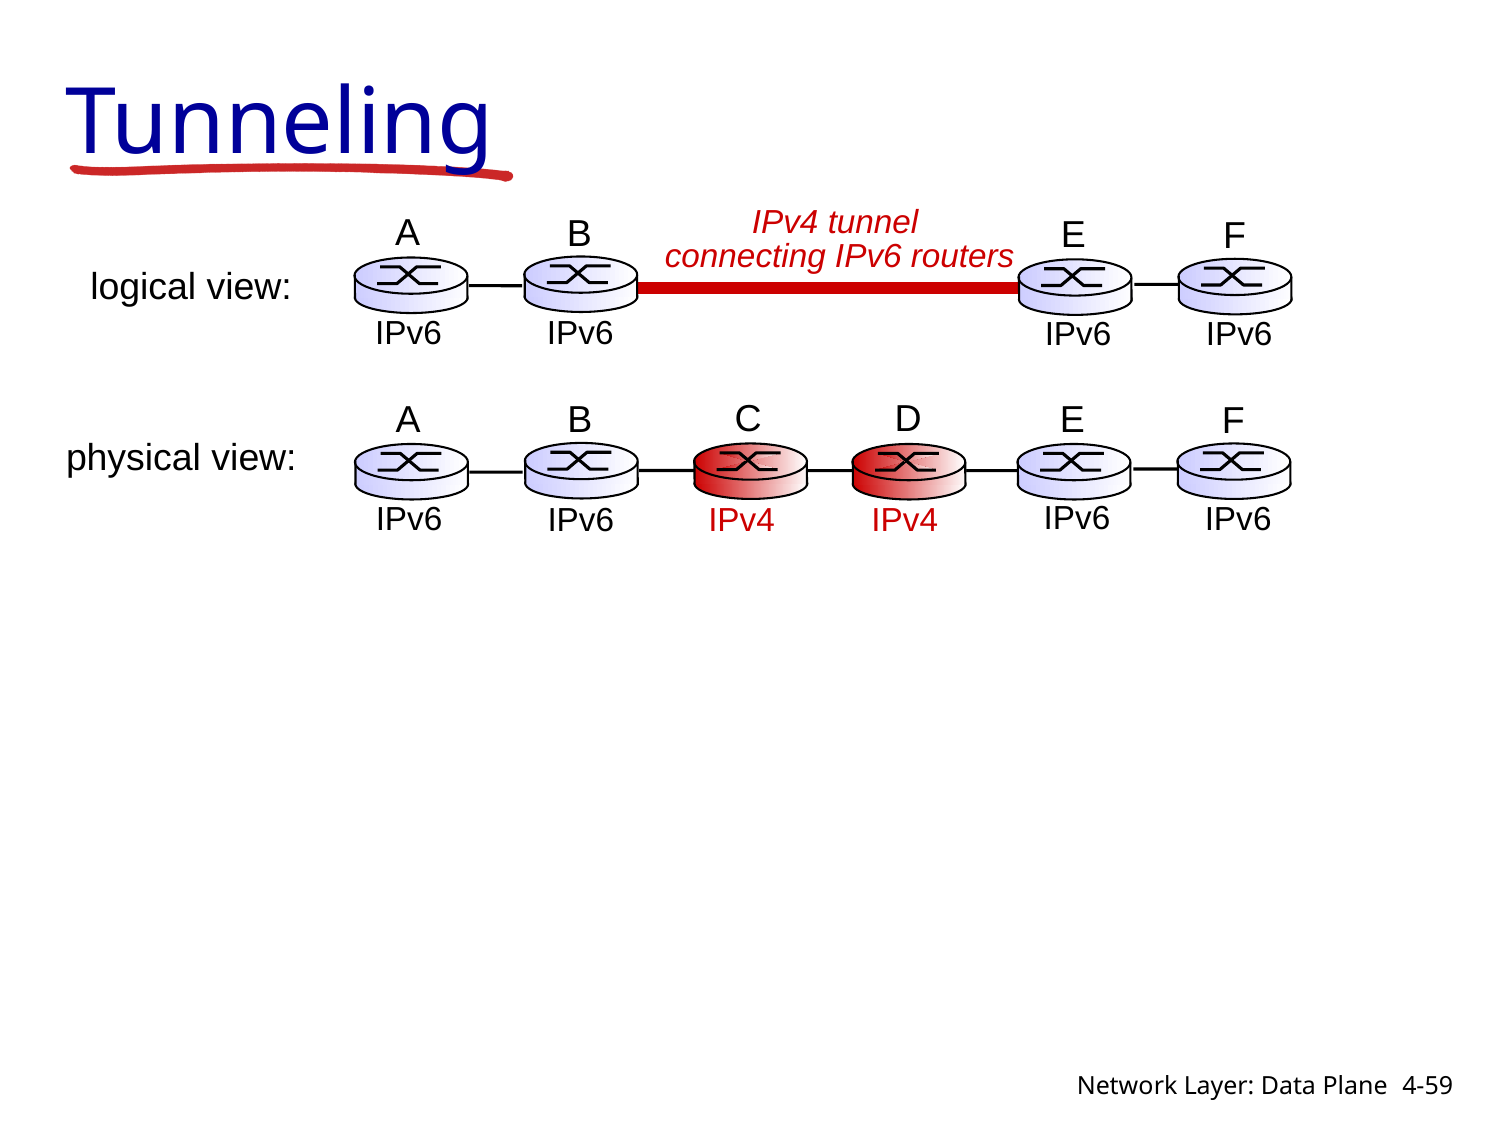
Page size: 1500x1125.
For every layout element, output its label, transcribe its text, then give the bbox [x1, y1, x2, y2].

slide_number 4-59 [1386, 1061, 1480, 1108]
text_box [693, 443, 809, 500]
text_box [74, 199, 1293, 361]
picture [67, 158, 518, 188]
text_box IPv4 [856, 508, 954, 546]
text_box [354, 386, 639, 546]
text_box C [719, 386, 777, 441]
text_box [1017, 387, 1292, 545]
text_box D [879, 386, 937, 442]
text_box IPv4 [693, 508, 791, 546]
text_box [852, 443, 967, 500]
footer Network Layer: Data Plane [1045, 1062, 1404, 1102]
title Tunneling [50, 35, 1326, 198]
text_box physical view: [51, 425, 312, 486]
